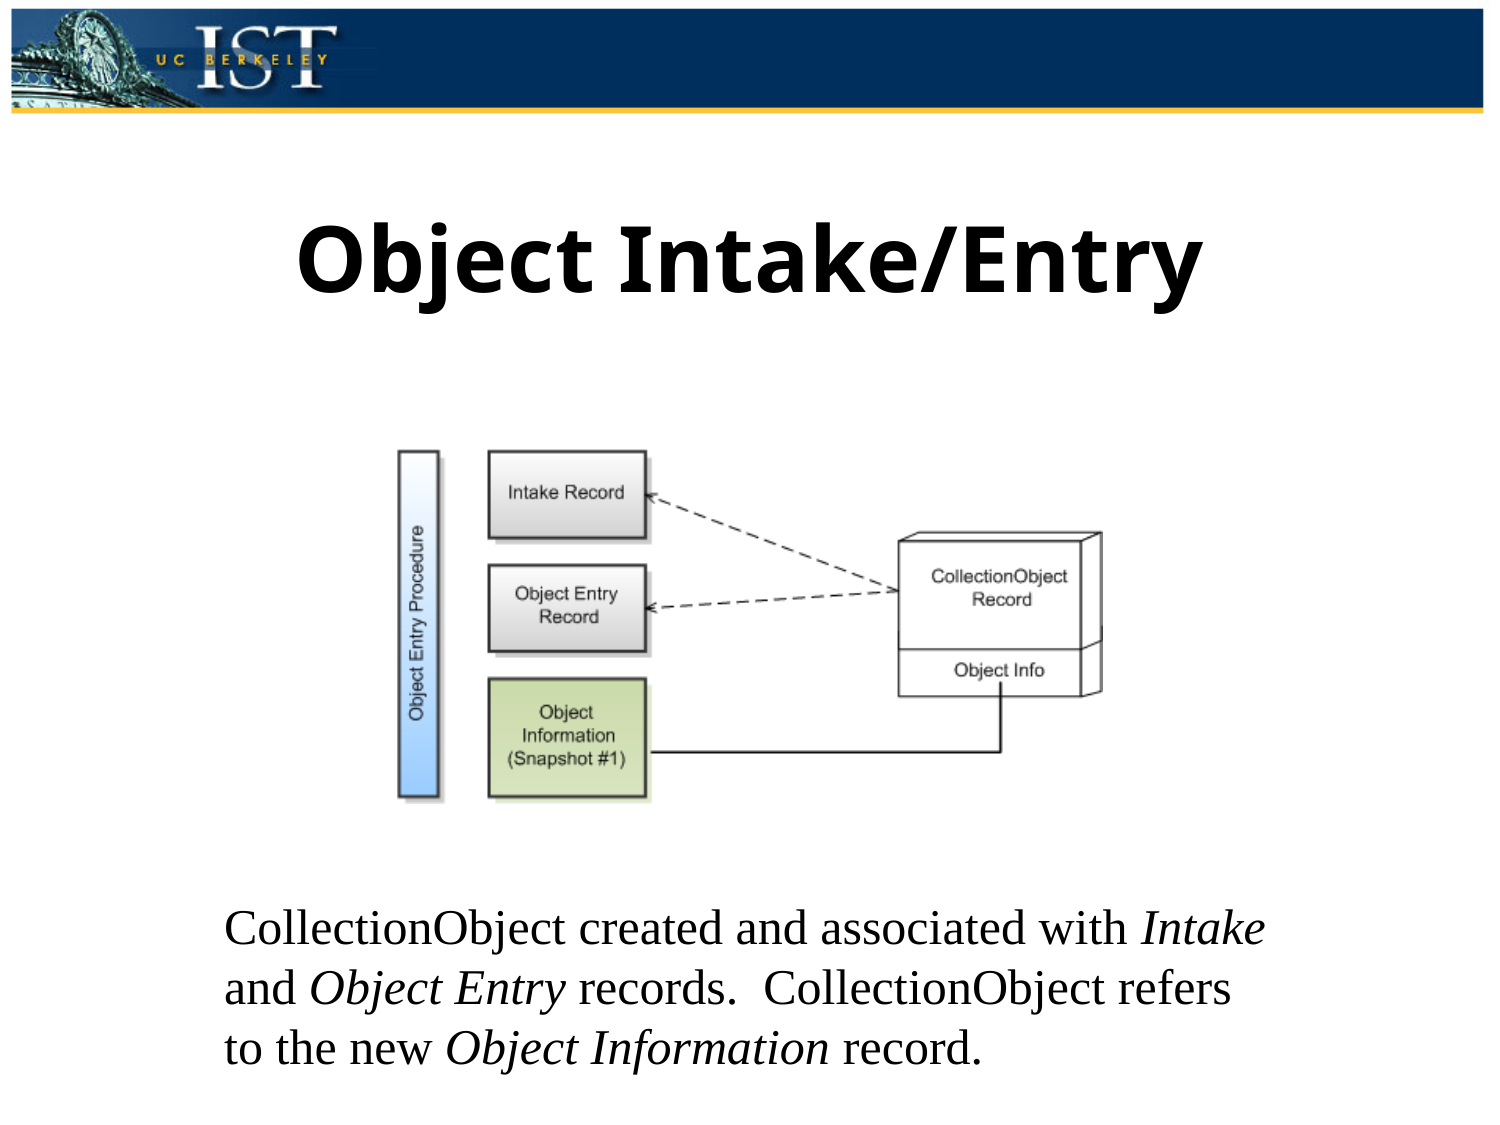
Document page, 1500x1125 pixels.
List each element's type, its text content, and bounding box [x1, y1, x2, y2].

text_box CollectionObject created and associated with Intake and Object Entry records. CollectionObject refers to the new Object Information record. [209, 887, 1291, 1083]
picture [0, 0, 1500, 1125]
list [397, 449, 1103, 804]
title Object Intake/Entry [112, 162, 1388, 351]
